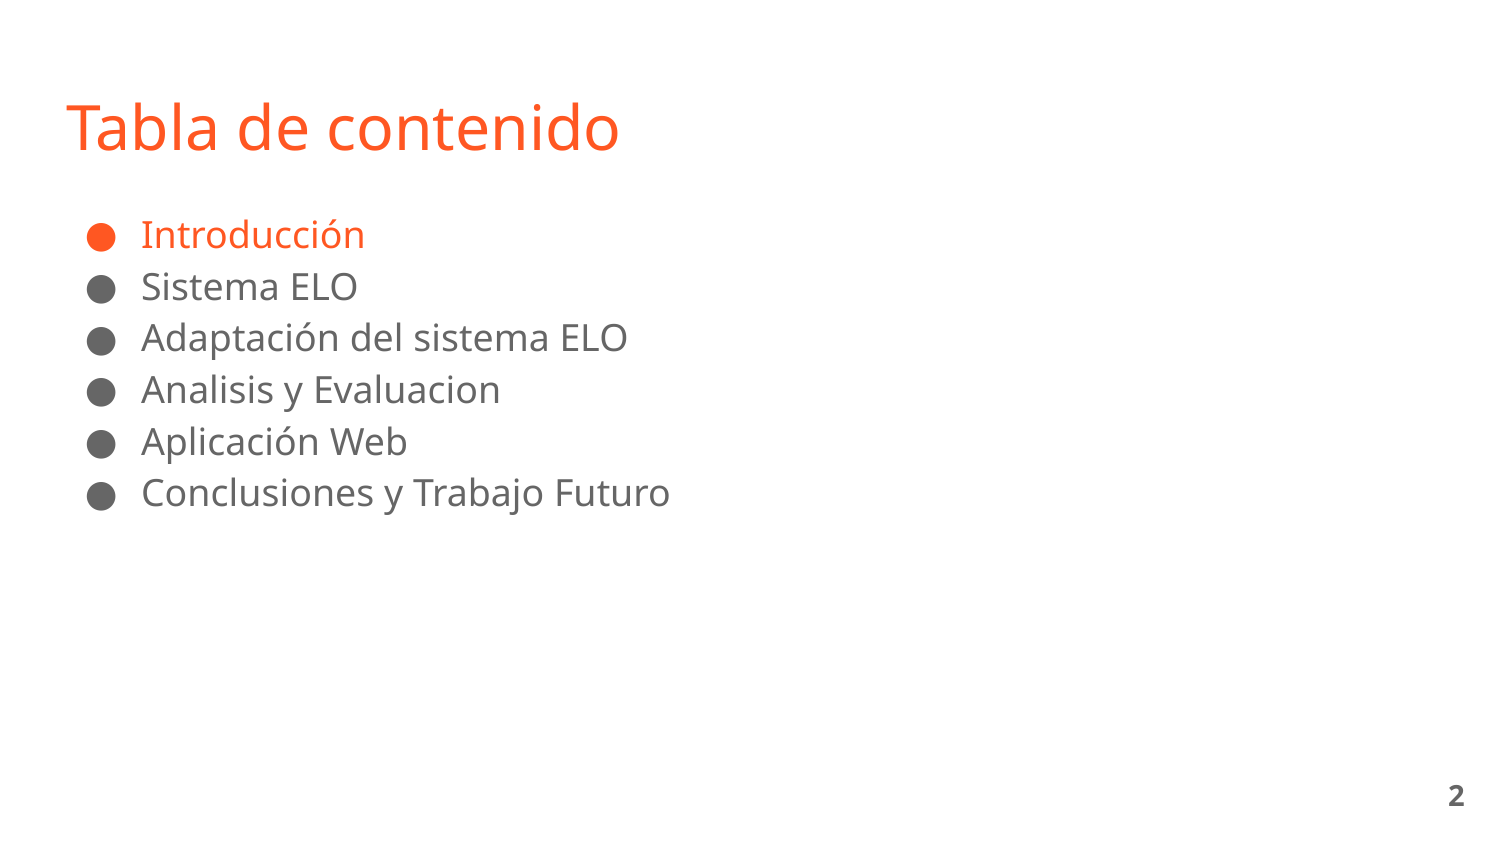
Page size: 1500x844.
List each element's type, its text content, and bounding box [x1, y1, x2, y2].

slide_number ‹#› [1389, 764, 1480, 830]
list Introducción Sistema ELO Adaptación del sistema ELO Analisis y Evaluacion Aplicación Web Conclusiones y Trabajo Futuro [51, 189, 1449, 750]
title Tabla de contenido [51, 72, 1449, 167]
